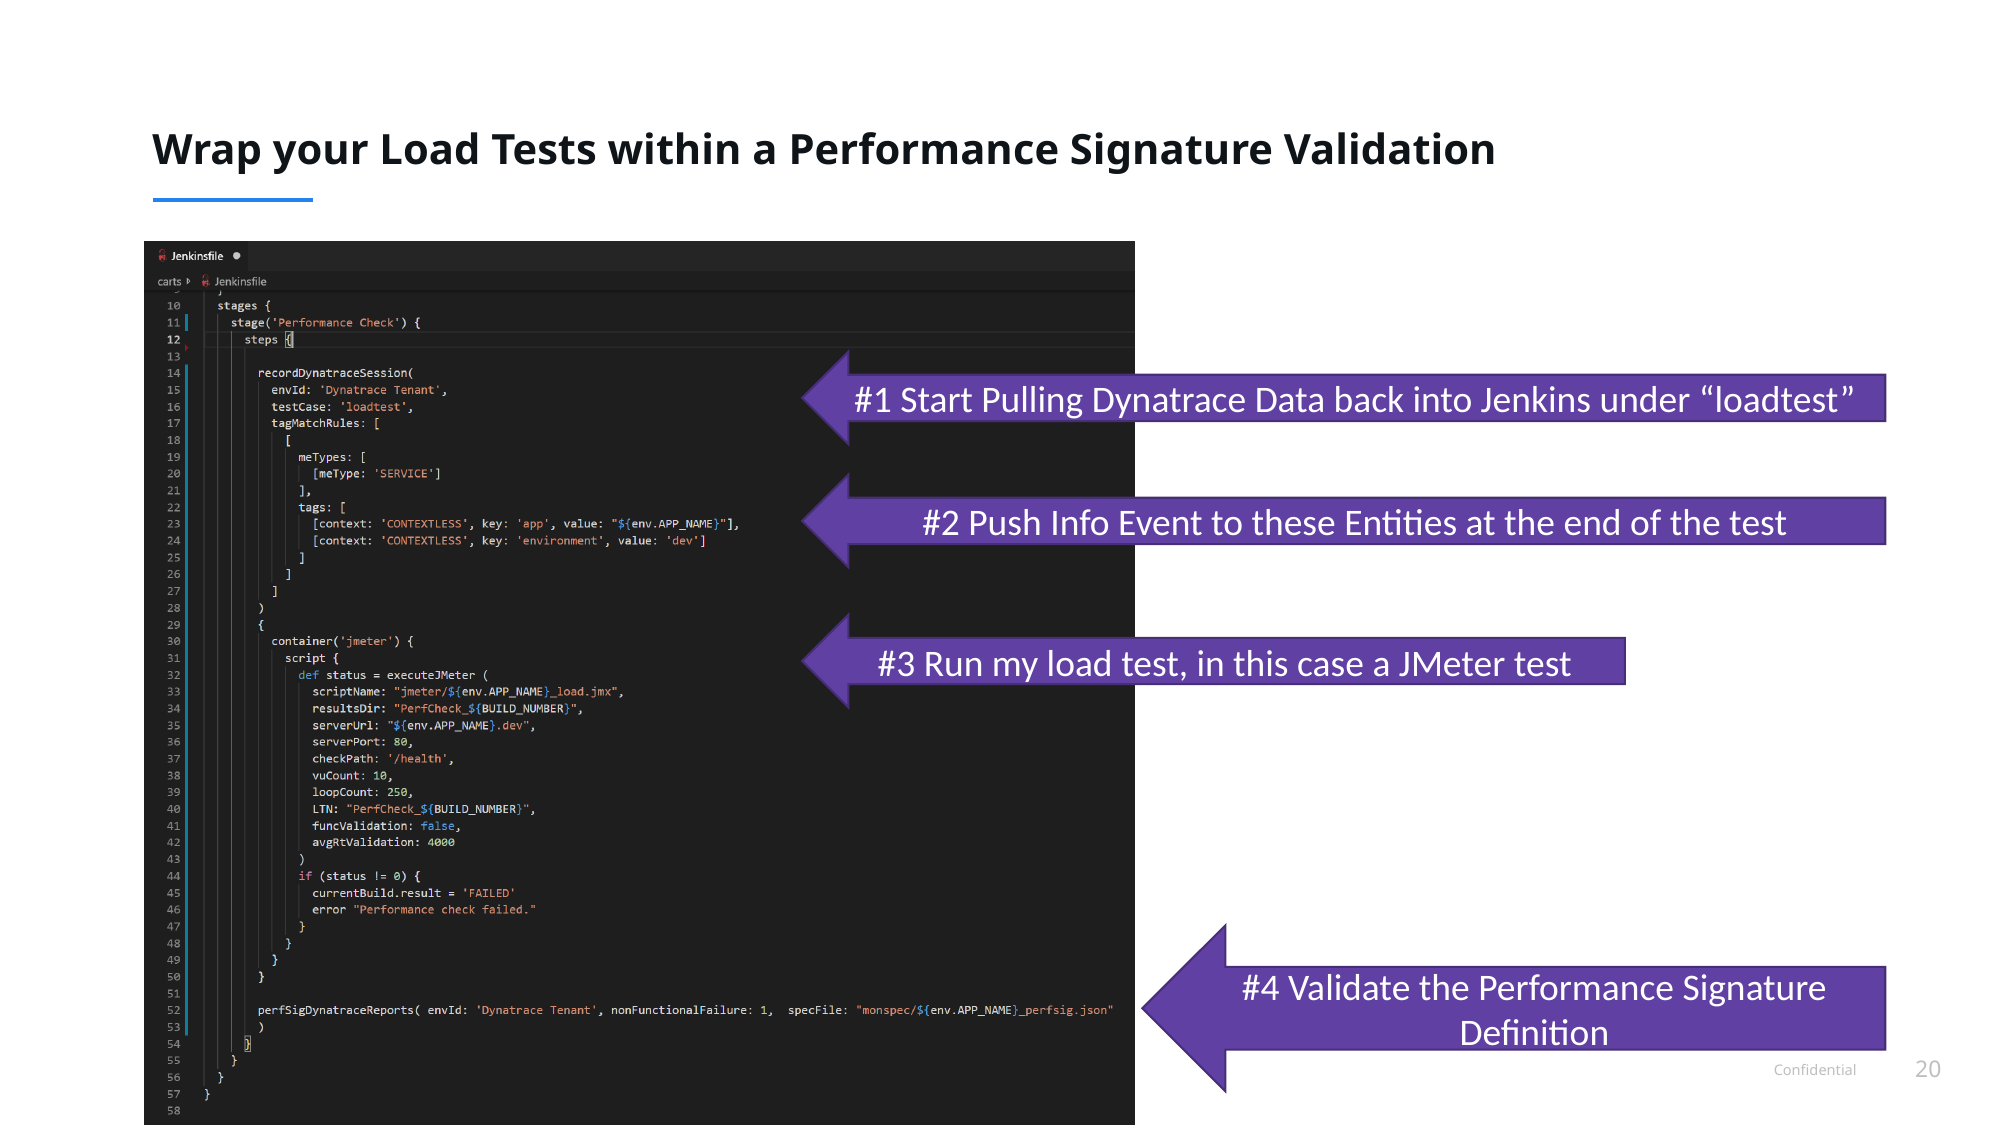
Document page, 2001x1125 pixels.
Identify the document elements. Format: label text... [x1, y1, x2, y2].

picture [144, 241, 1135, 1125]
title Wrap your Load Tests within a Performance Signature Validation [137, 59, 1735, 181]
text_box #1 Start Pulling Dynatrace Data back into Jenkins under “loadtest” [1135, 373, 1887, 423]
text_box #2 Push Info Event to these Entities at the end of the test [1135, 496, 1887, 546]
text_box #4 Validate the Performance Signature Definition [1140, 922, 1887, 1094]
text_box #3 Run my load test, in this case a JMeter test [1135, 636, 1626, 686]
